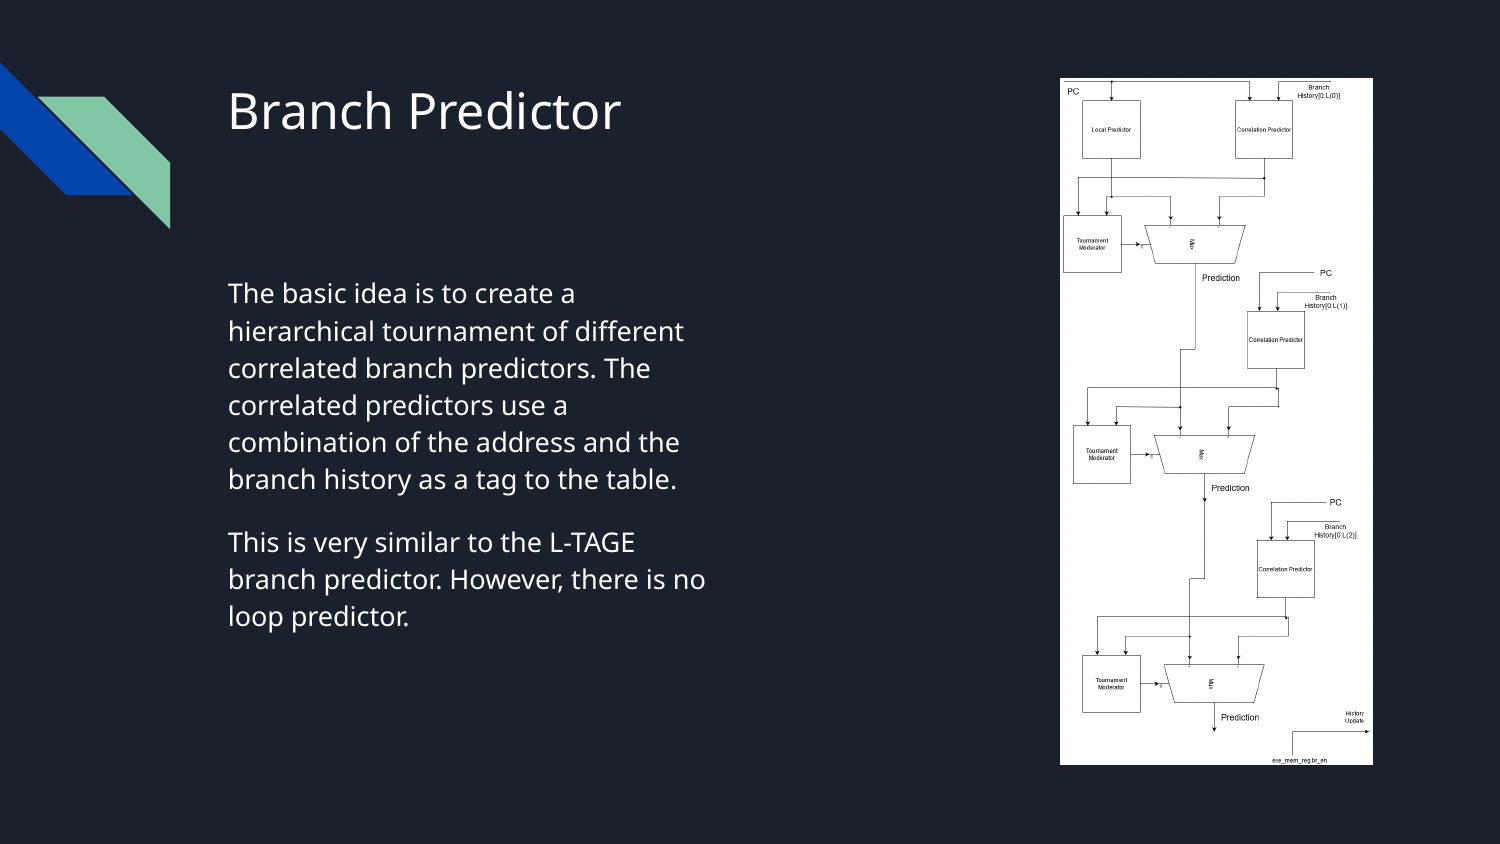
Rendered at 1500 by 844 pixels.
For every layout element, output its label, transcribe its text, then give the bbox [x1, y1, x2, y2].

list The basic idea is to create a hierarchical tournament of different correlated branch predictors. The correlated predictors use a combination of the address and the branch history as a tag to the table. This is very similar to the L-TAGE branch predictor. However, there is no loop predictor. [212, 257, 727, 735]
title Branch Predictor [212, 64, 1368, 215]
picture [1059, 78, 1374, 766]
